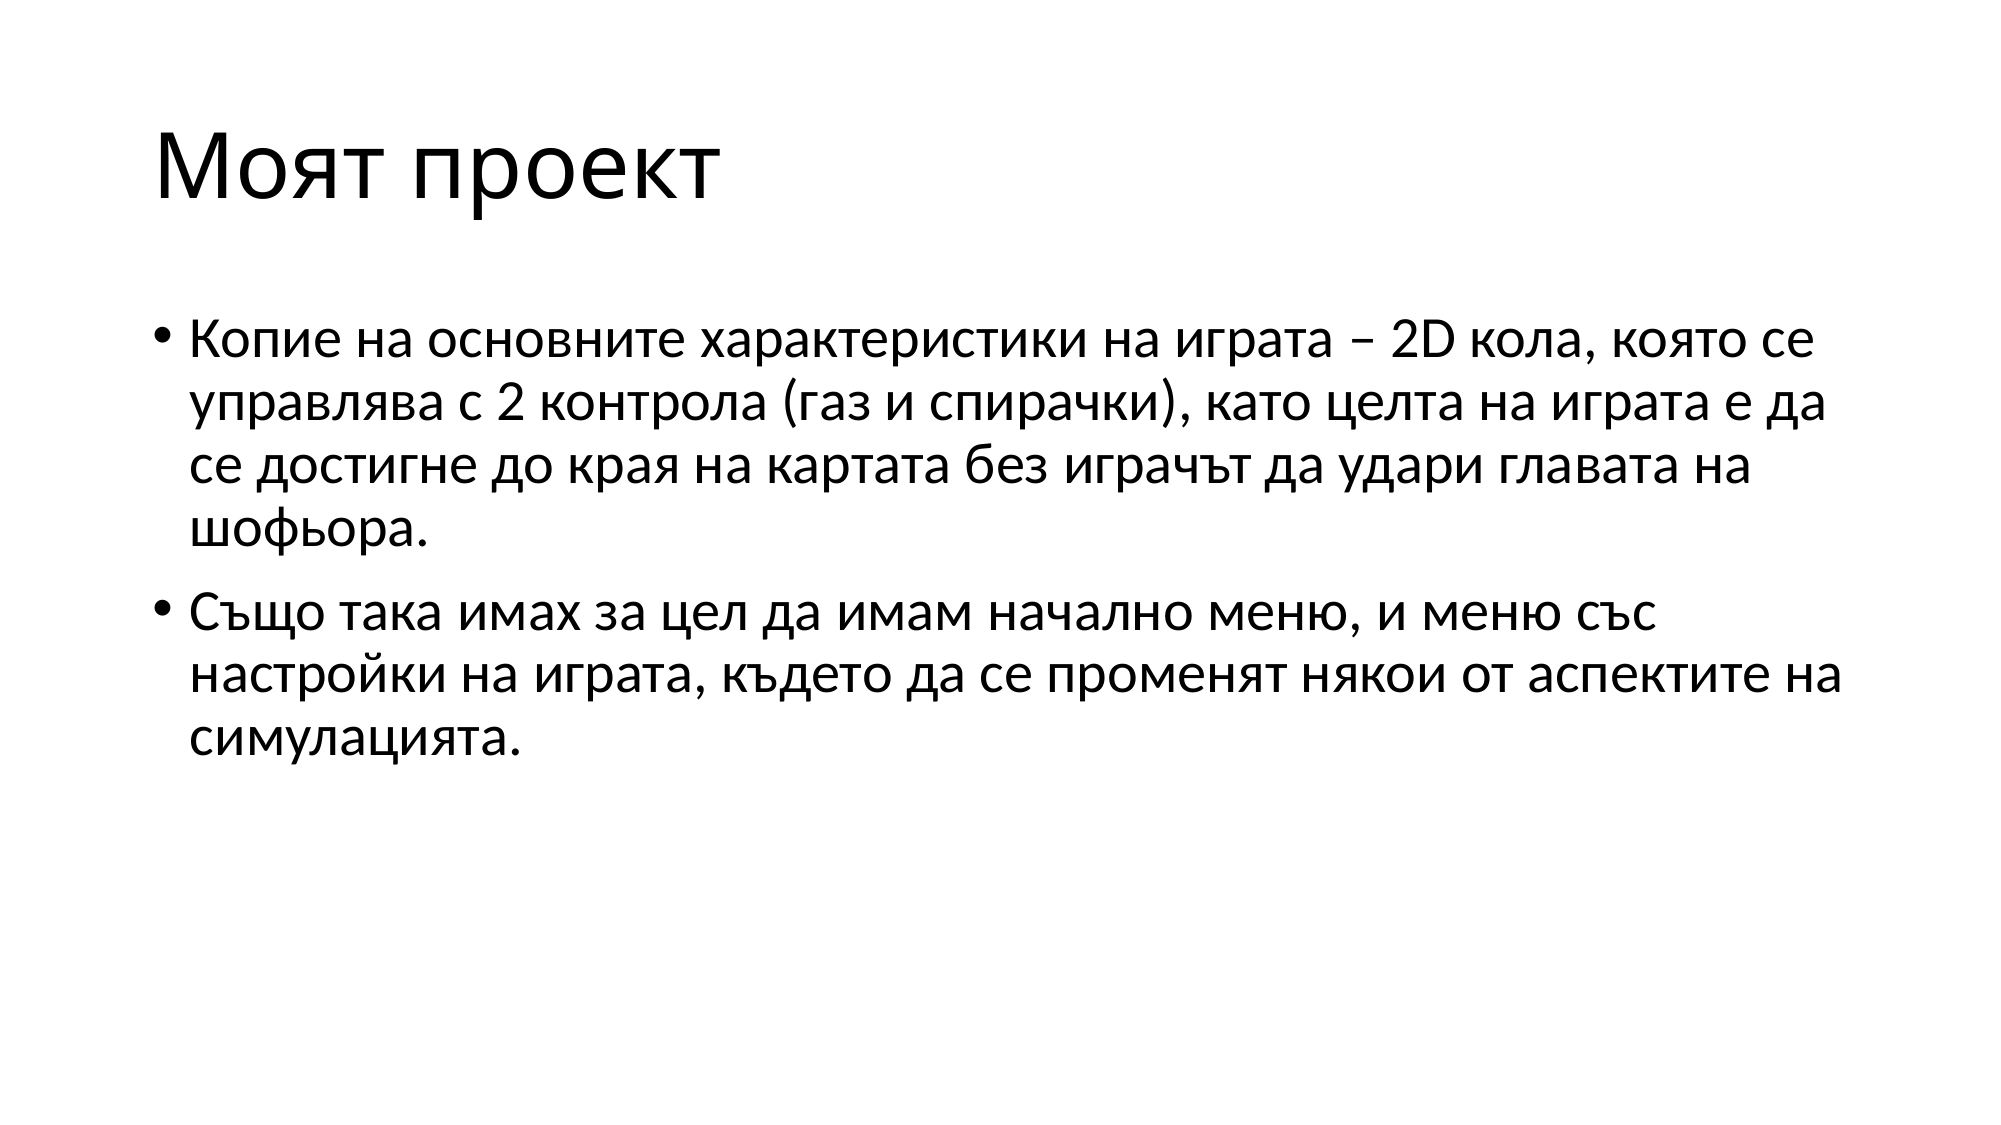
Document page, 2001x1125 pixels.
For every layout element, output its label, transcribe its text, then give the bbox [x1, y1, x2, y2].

title Моят проект [137, 59, 1863, 278]
list Копие на основните характеристики на играта – 2D кола, която се управлява с 2 контрола (газ и спирачки), като целта на играта е да се достигне до края на картата без играчът да удари главата на шофьора. Също така имах за цел да имам начално меню, и меню със настройки на играта, където да се променят някои от аспектите на симулацията. [137, 299, 1863, 1014]
